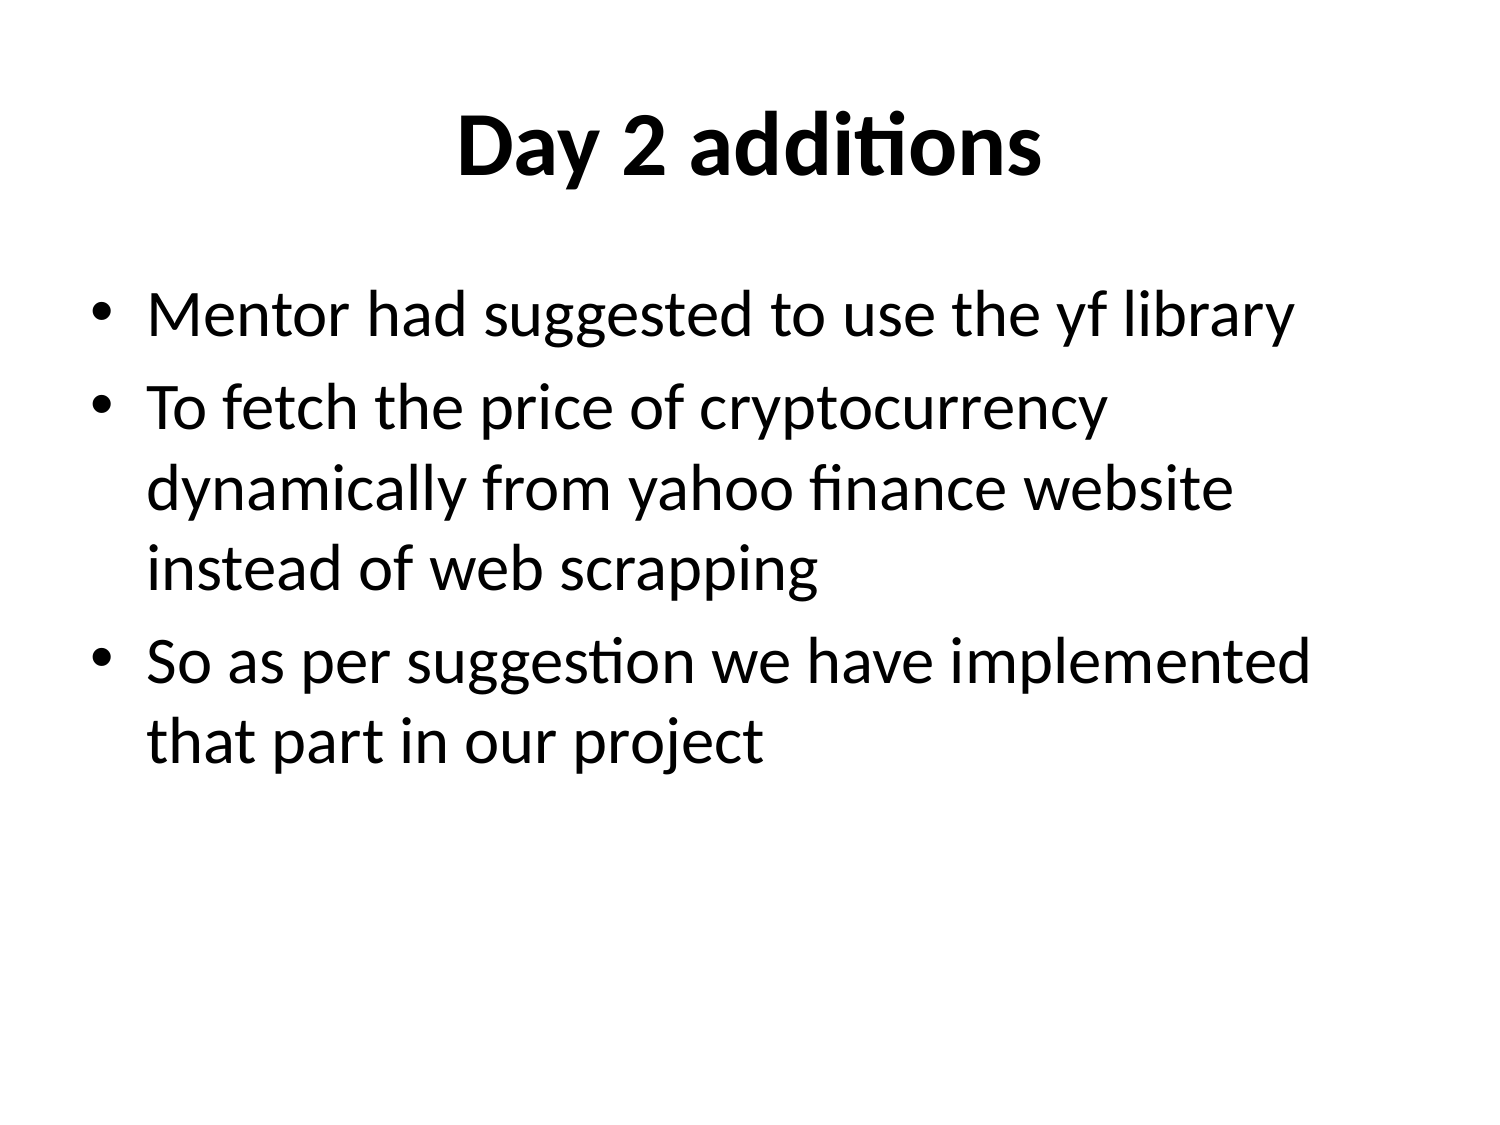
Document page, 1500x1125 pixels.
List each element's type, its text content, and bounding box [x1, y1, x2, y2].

title Day 2 additions [75, 45, 1425, 233]
list Mentor had suggested to use the yf library To fetch the price of cryptocurrency dynamically from yahoo finance website instead of web scrapping So as per suggestion we have implemented that part in our project [75, 262, 1425, 1005]
